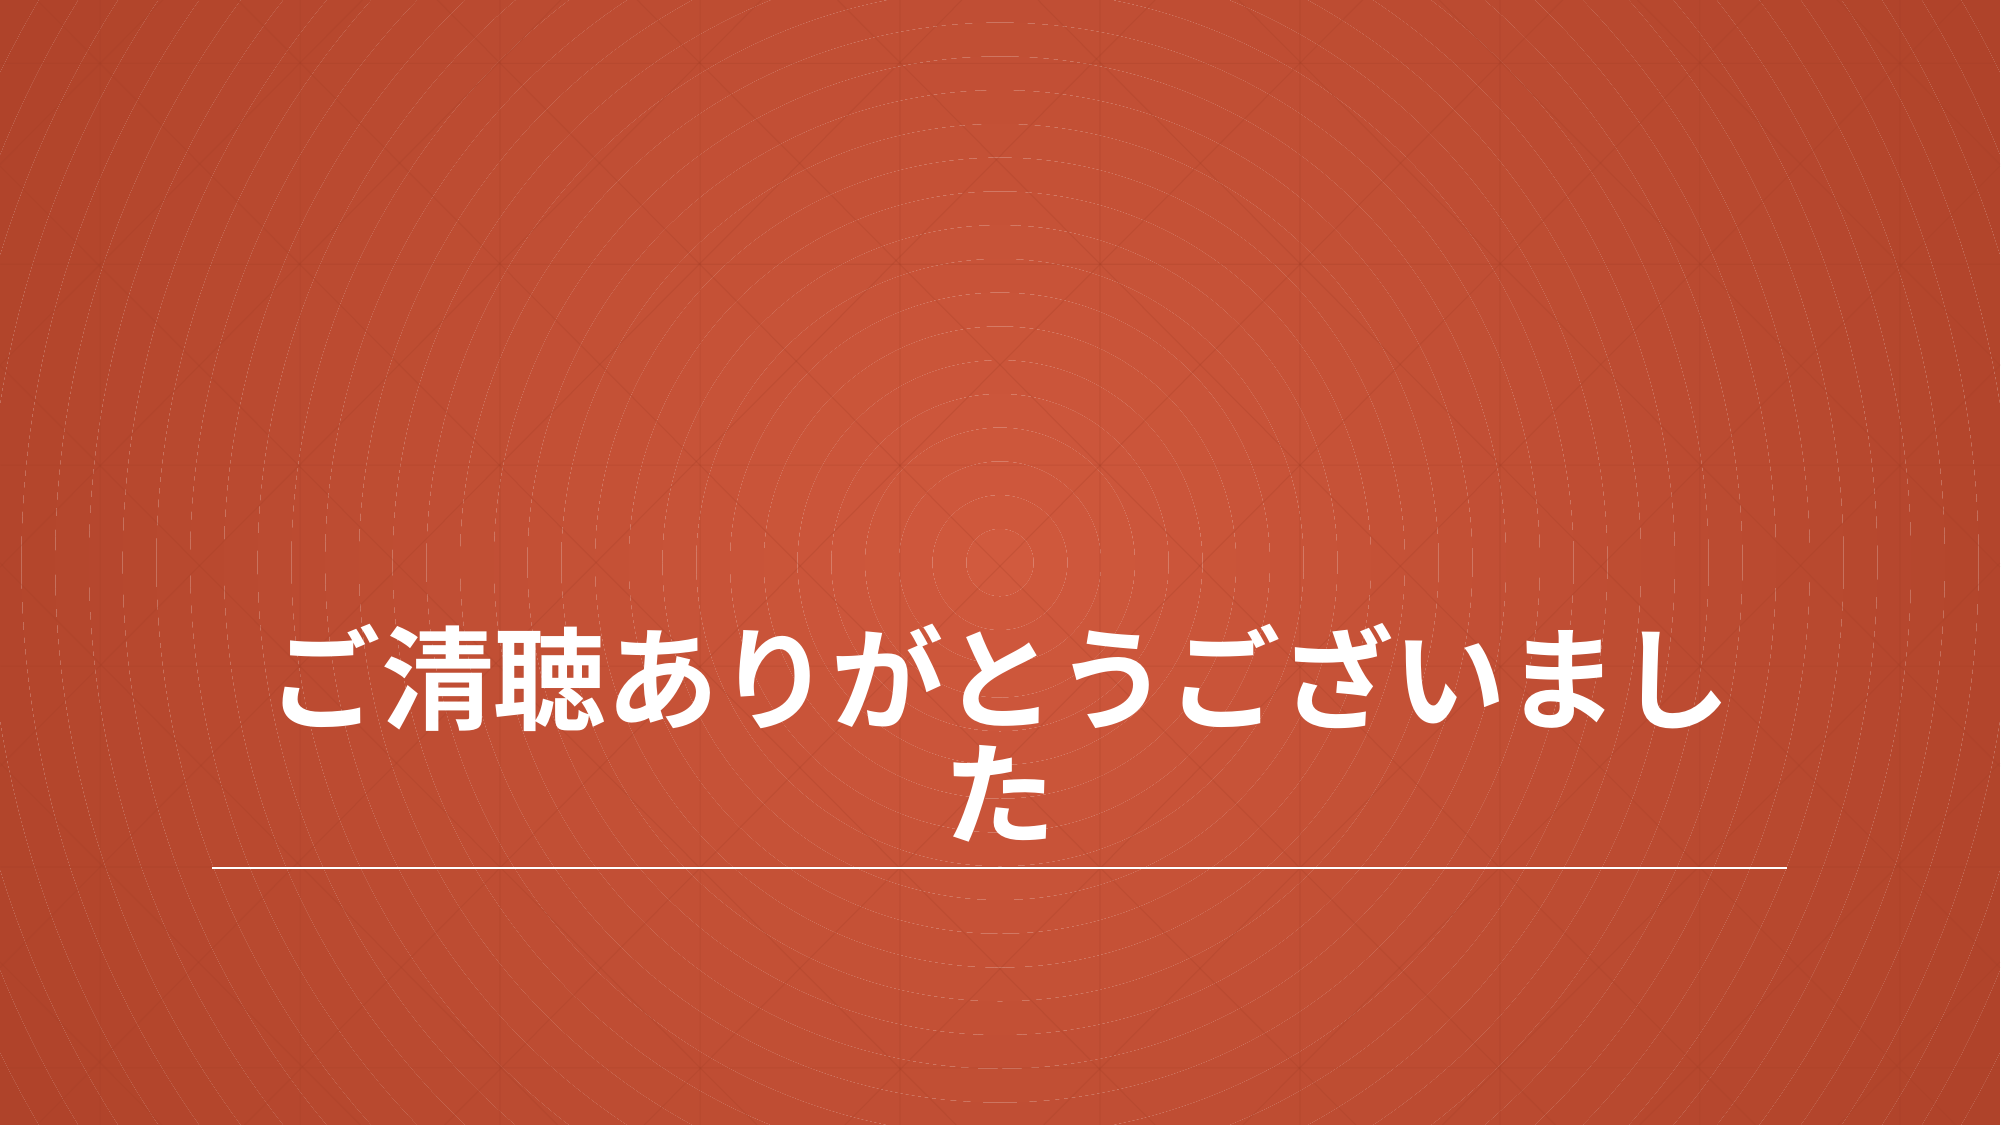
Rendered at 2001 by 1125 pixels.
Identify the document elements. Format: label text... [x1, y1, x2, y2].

title ご清聴ありがとうございました [212, 416, 1788, 867]
